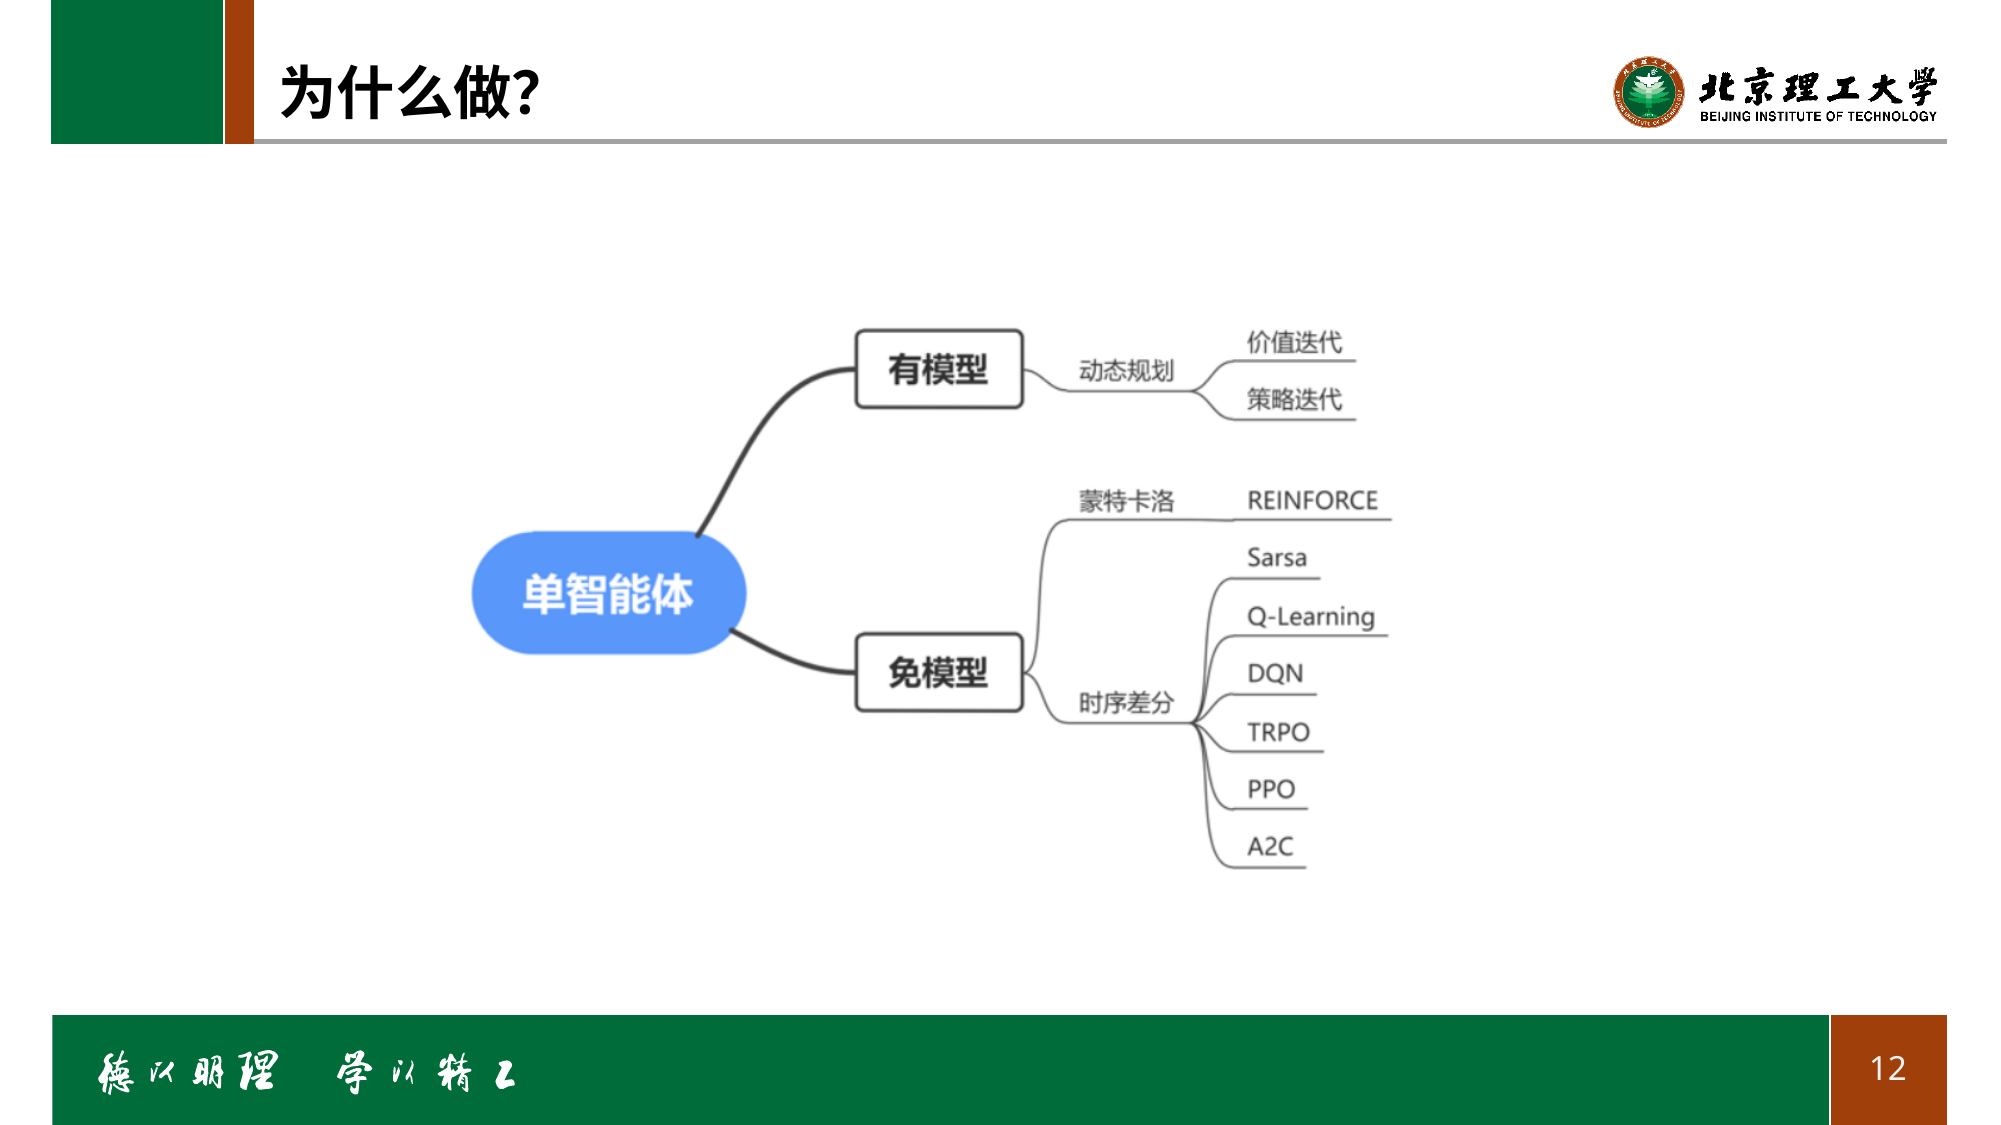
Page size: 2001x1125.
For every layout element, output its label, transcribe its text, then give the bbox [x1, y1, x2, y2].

title 为什么做？ [263, 56, 1682, 136]
picture [414, 243, 1415, 882]
picture [1682, 56, 1937, 128]
